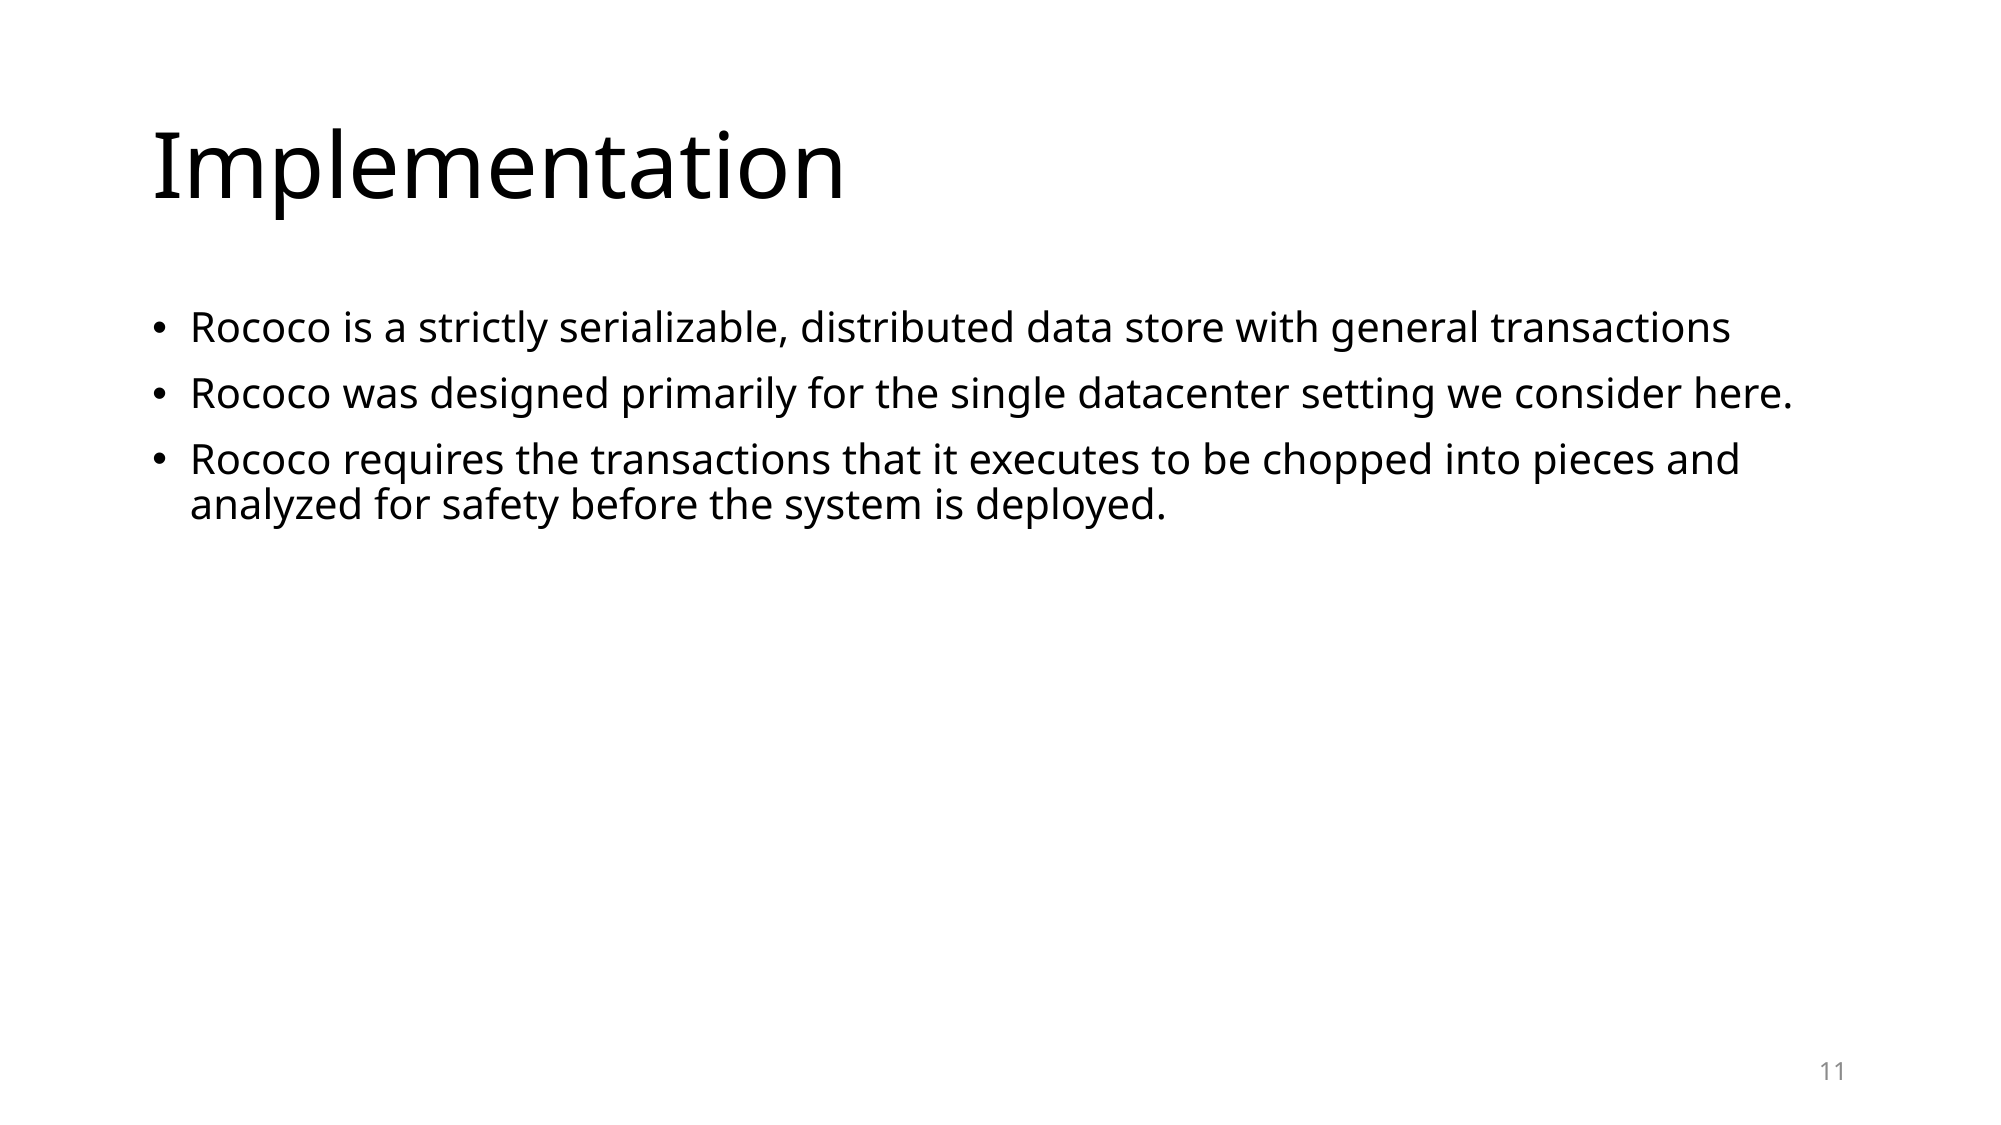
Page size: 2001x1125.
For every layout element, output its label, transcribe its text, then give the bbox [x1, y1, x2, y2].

title Implementation [137, 59, 1863, 278]
list Rococo is a strictly serializable, distributed data store with general transactions Rococo was designed primarily for the single datacenter setting we consider here. Rococo requires the transactions that it executes to be chopped into pieces and analyzed for safety before the system is deployed. [137, 299, 1863, 1014]
slide_number 11 [1412, 1042, 1863, 1103]
